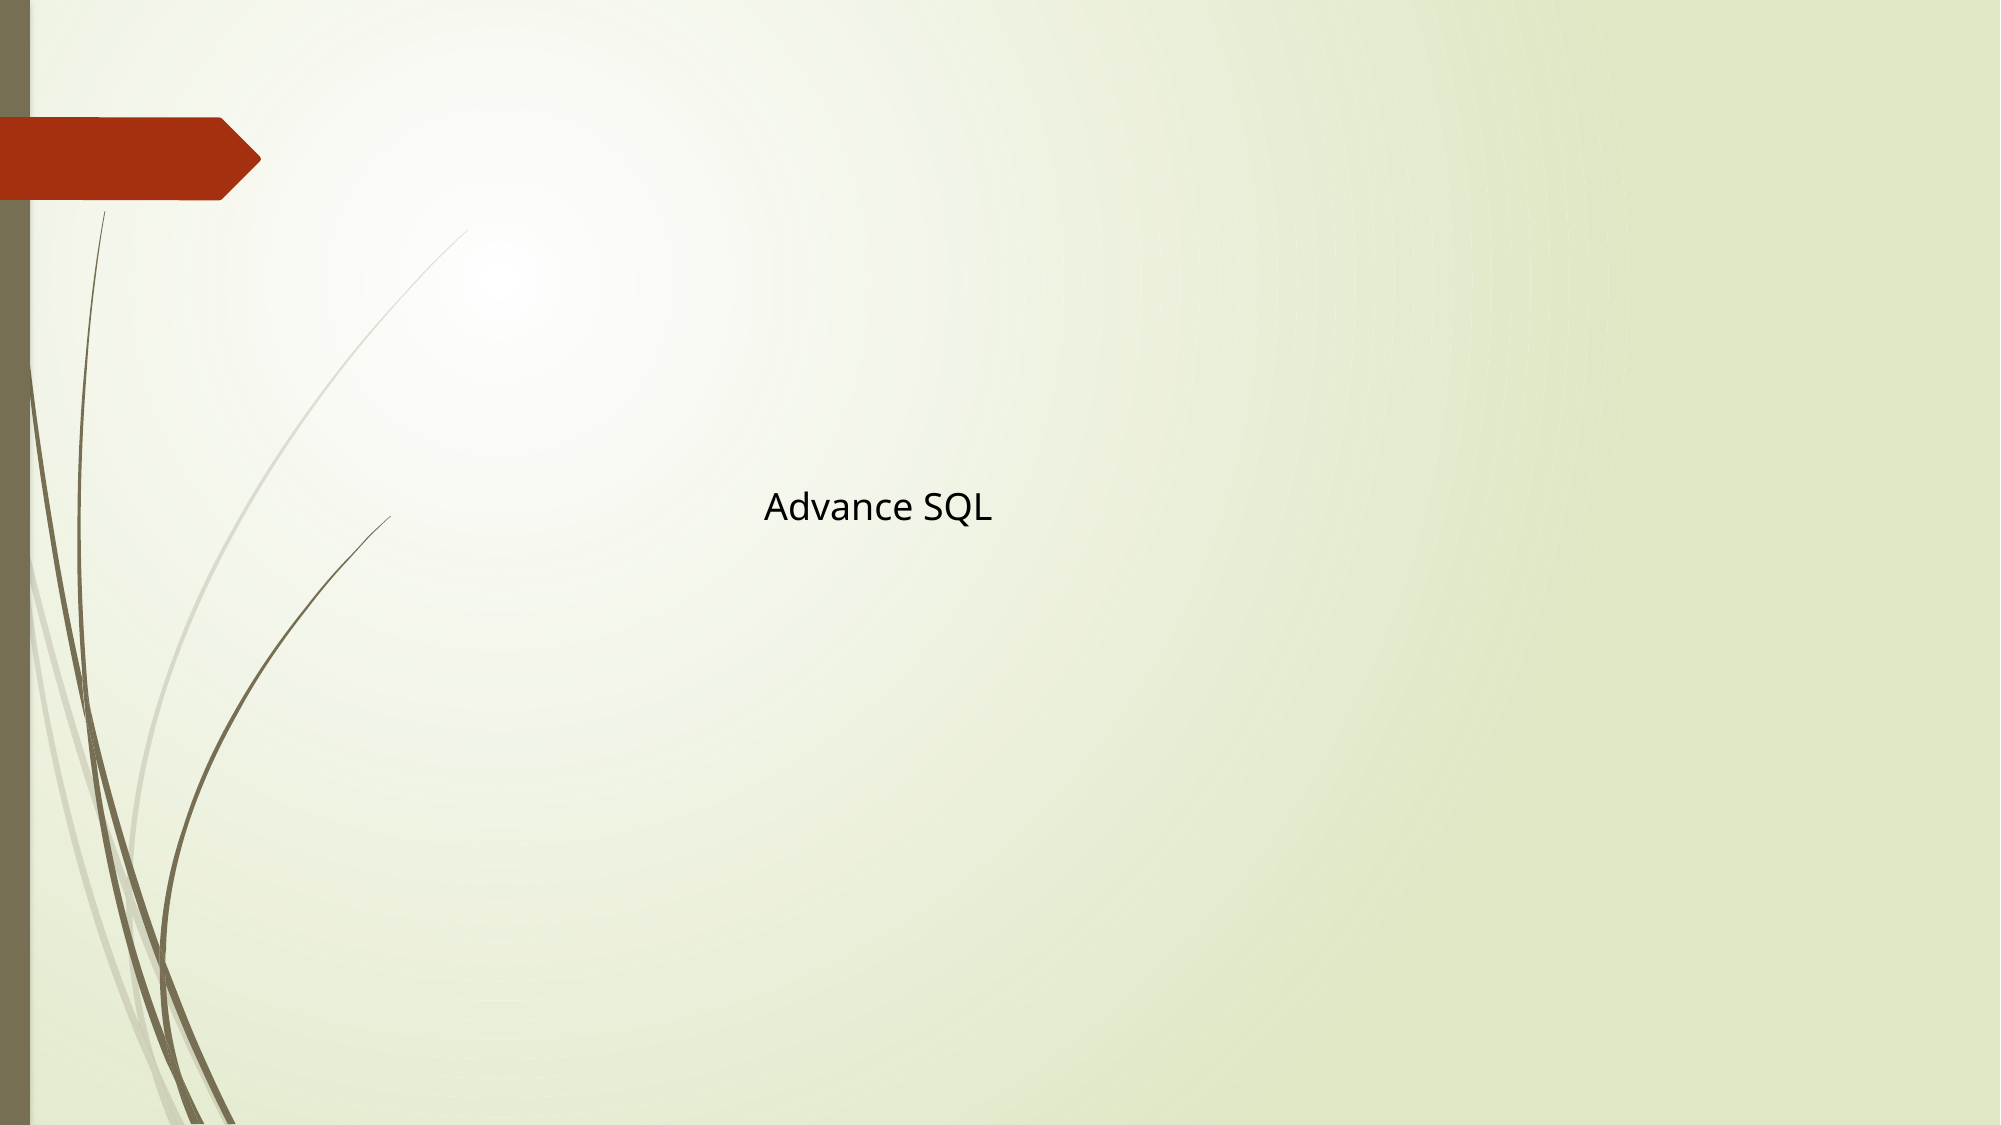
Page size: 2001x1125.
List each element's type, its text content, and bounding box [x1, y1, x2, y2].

text_box Advance SQL [749, 475, 1018, 536]
